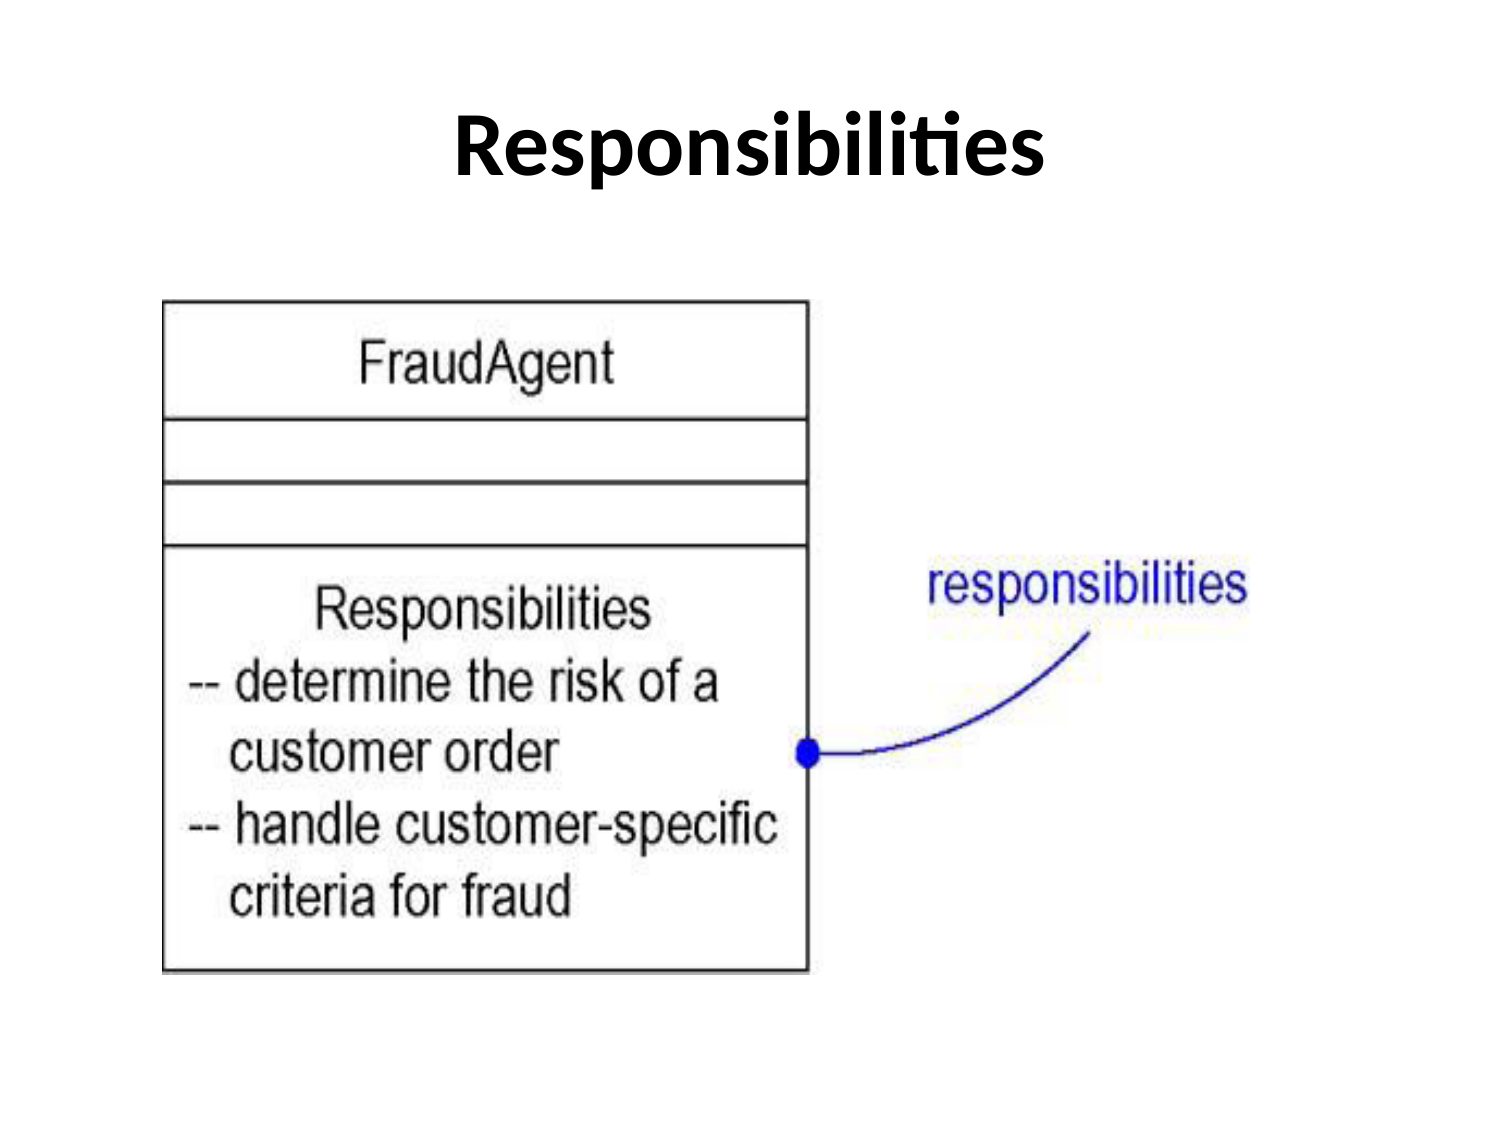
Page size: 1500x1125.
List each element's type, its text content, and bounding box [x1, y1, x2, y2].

title Responsibilities [75, 45, 1425, 233]
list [162, 299, 1251, 976]
